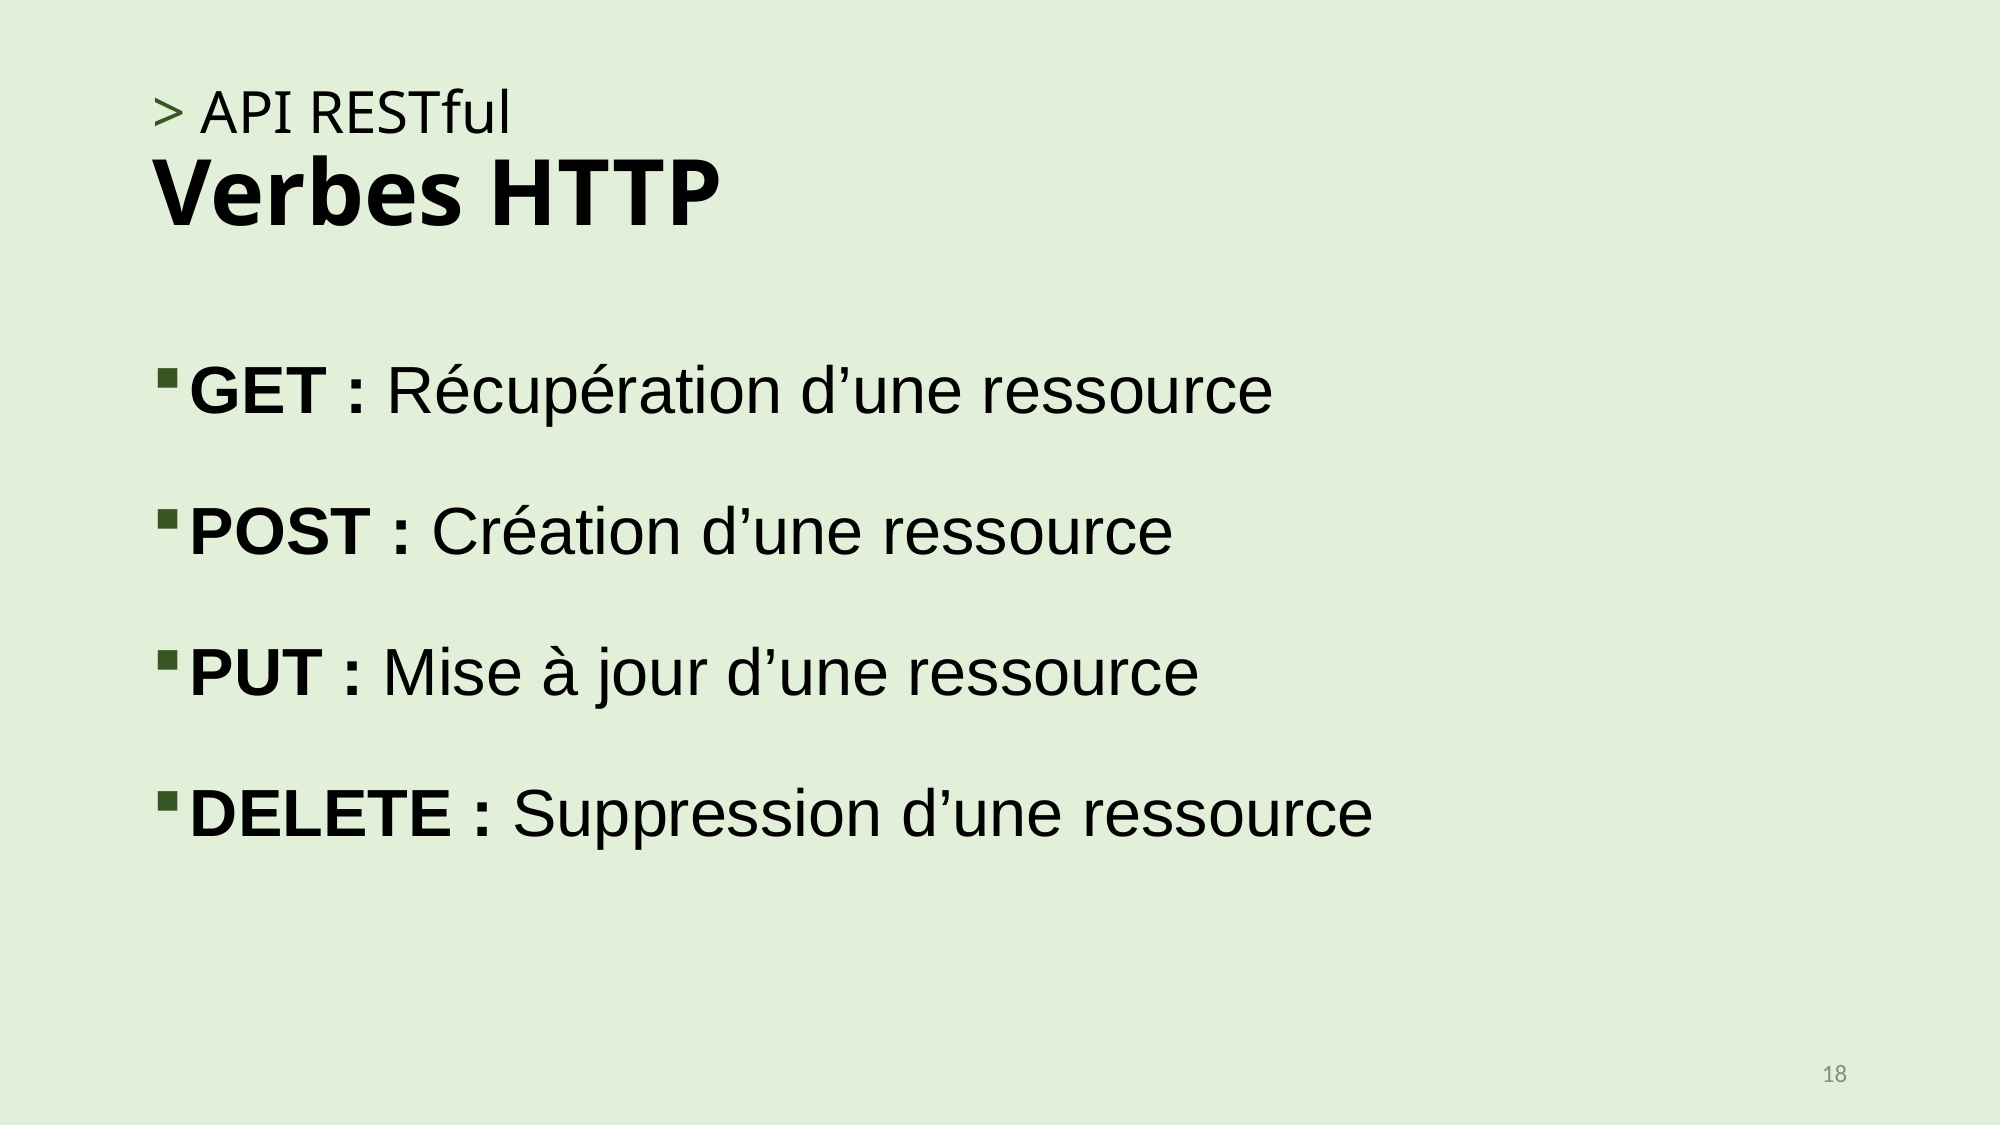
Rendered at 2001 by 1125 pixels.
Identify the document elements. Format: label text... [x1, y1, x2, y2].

list GET : Récupération d’une ressource POST : Création d’une ressource PUT : Mise à jour d’une ressource DELETE : Suppression d’une ressource [137, 299, 1863, 1014]
slide_number 18 [1412, 1042, 1863, 1103]
title > API RESTful Verbes HTTP [137, 55, 1863, 273]
